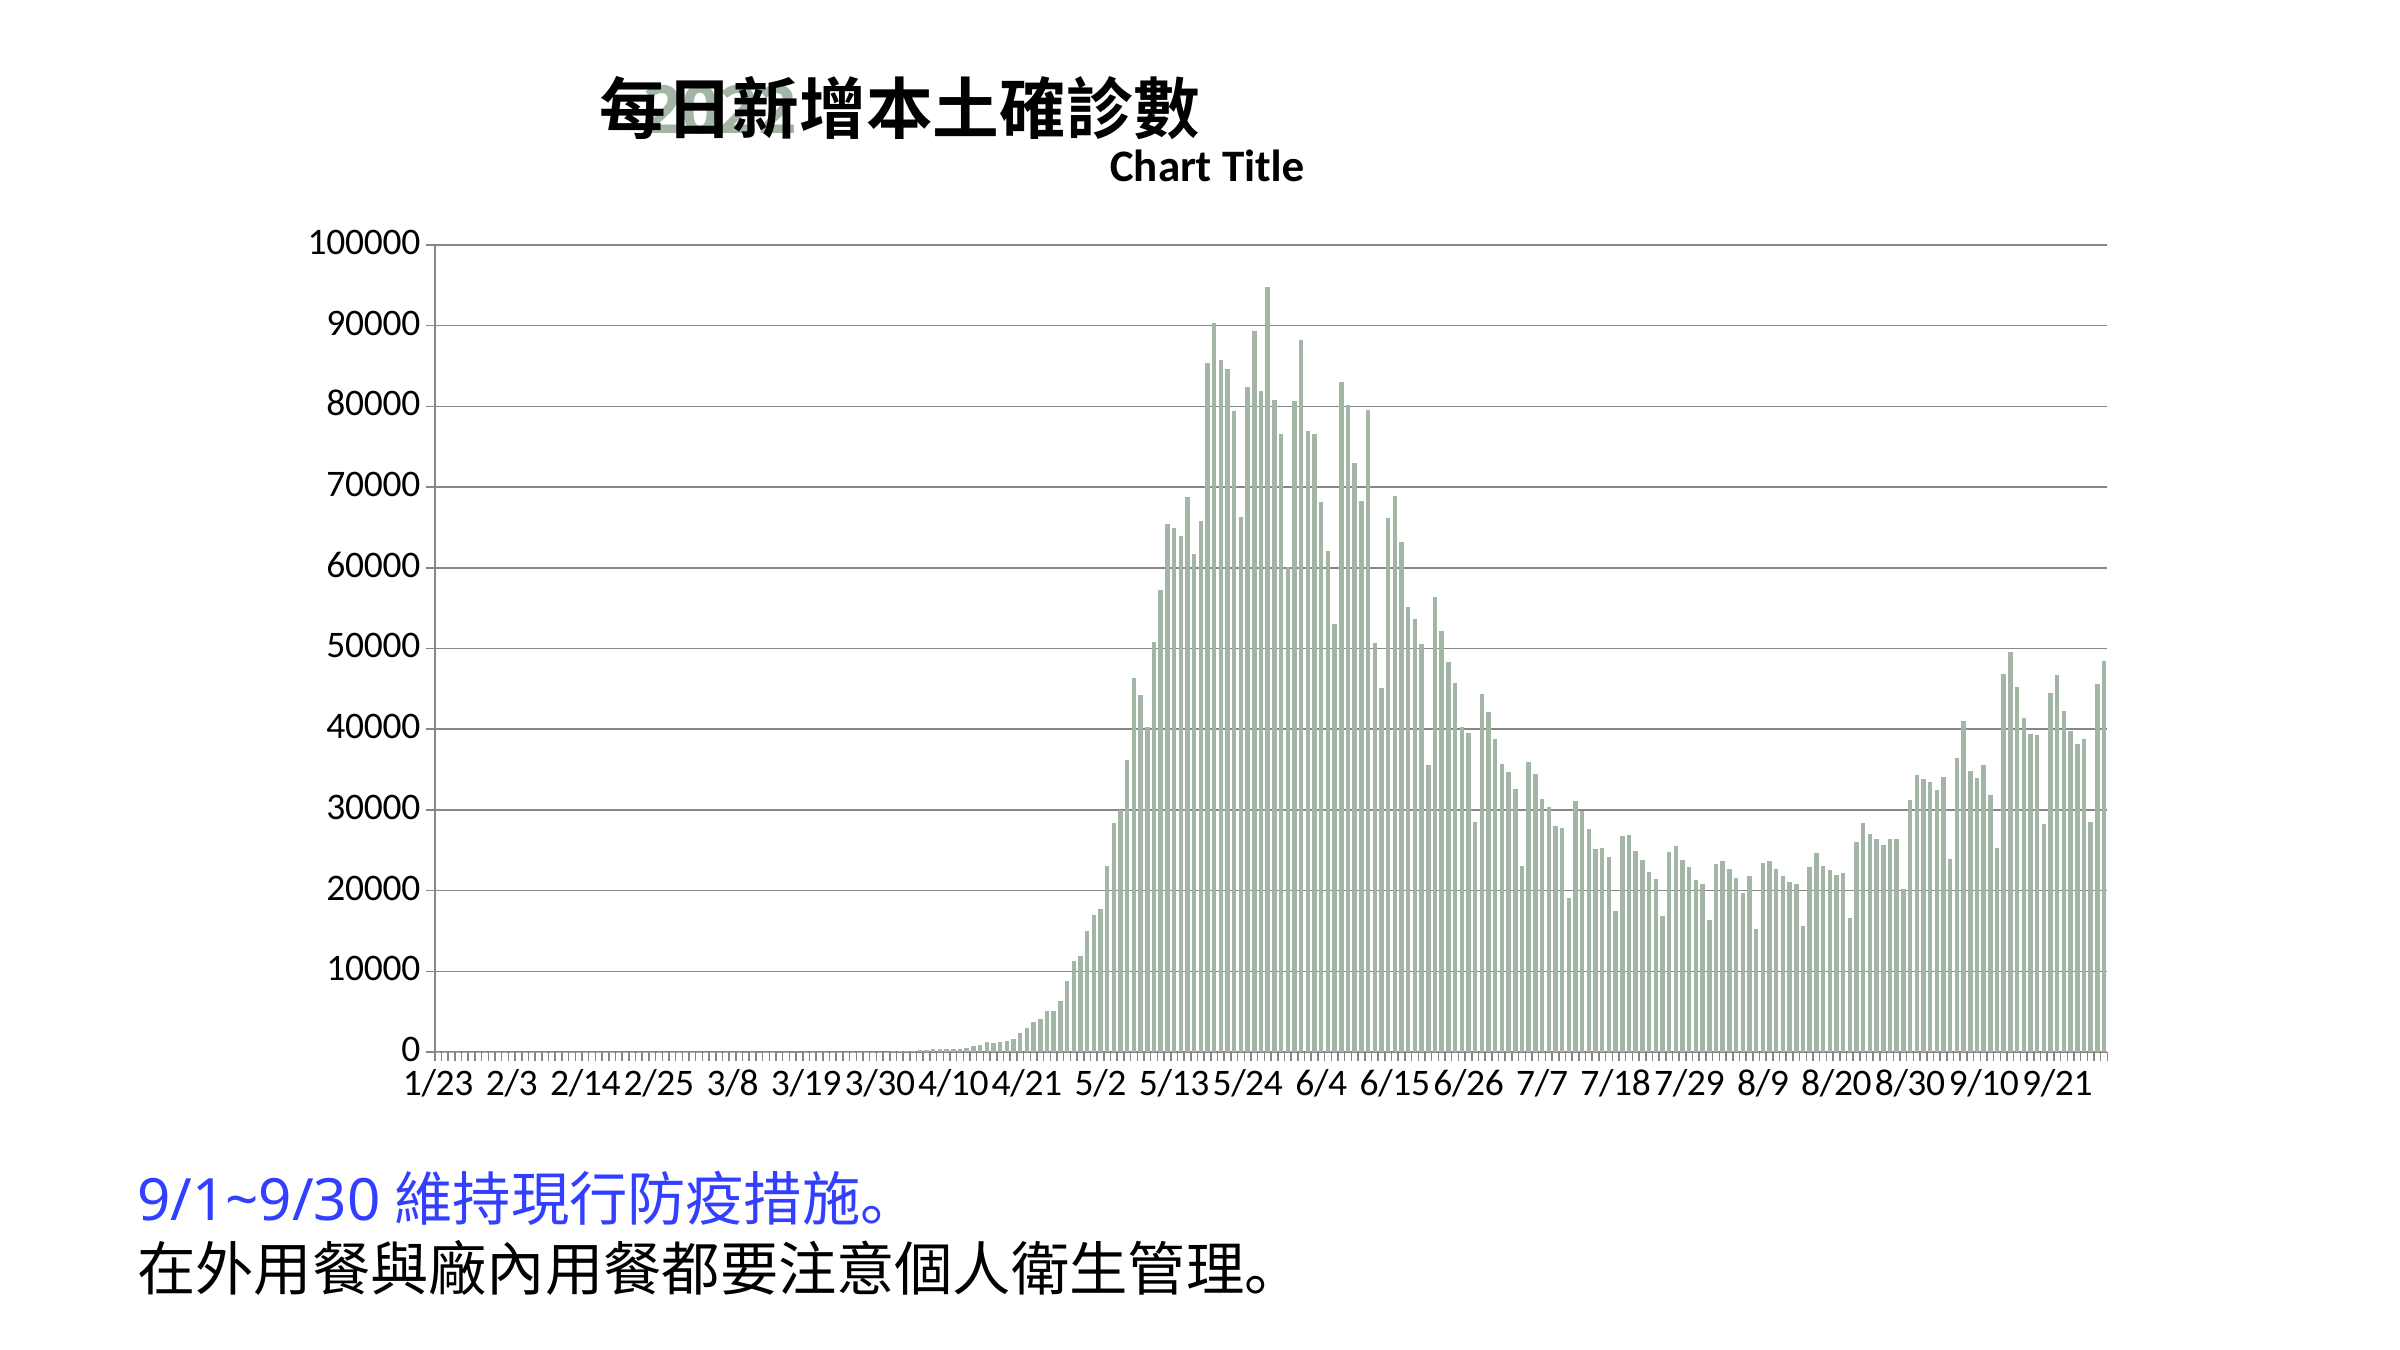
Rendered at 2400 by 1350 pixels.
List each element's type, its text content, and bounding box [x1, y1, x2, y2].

text_box 9/1~9/30維持現行防疫措施。 在外用餐與廠內用餐都要注意個人衛生管理。 [122, 1154, 1318, 1310]
text_box 每日新增本土確診數 [584, 59, 1216, 102]
chart [269, 104, 2146, 1126]
